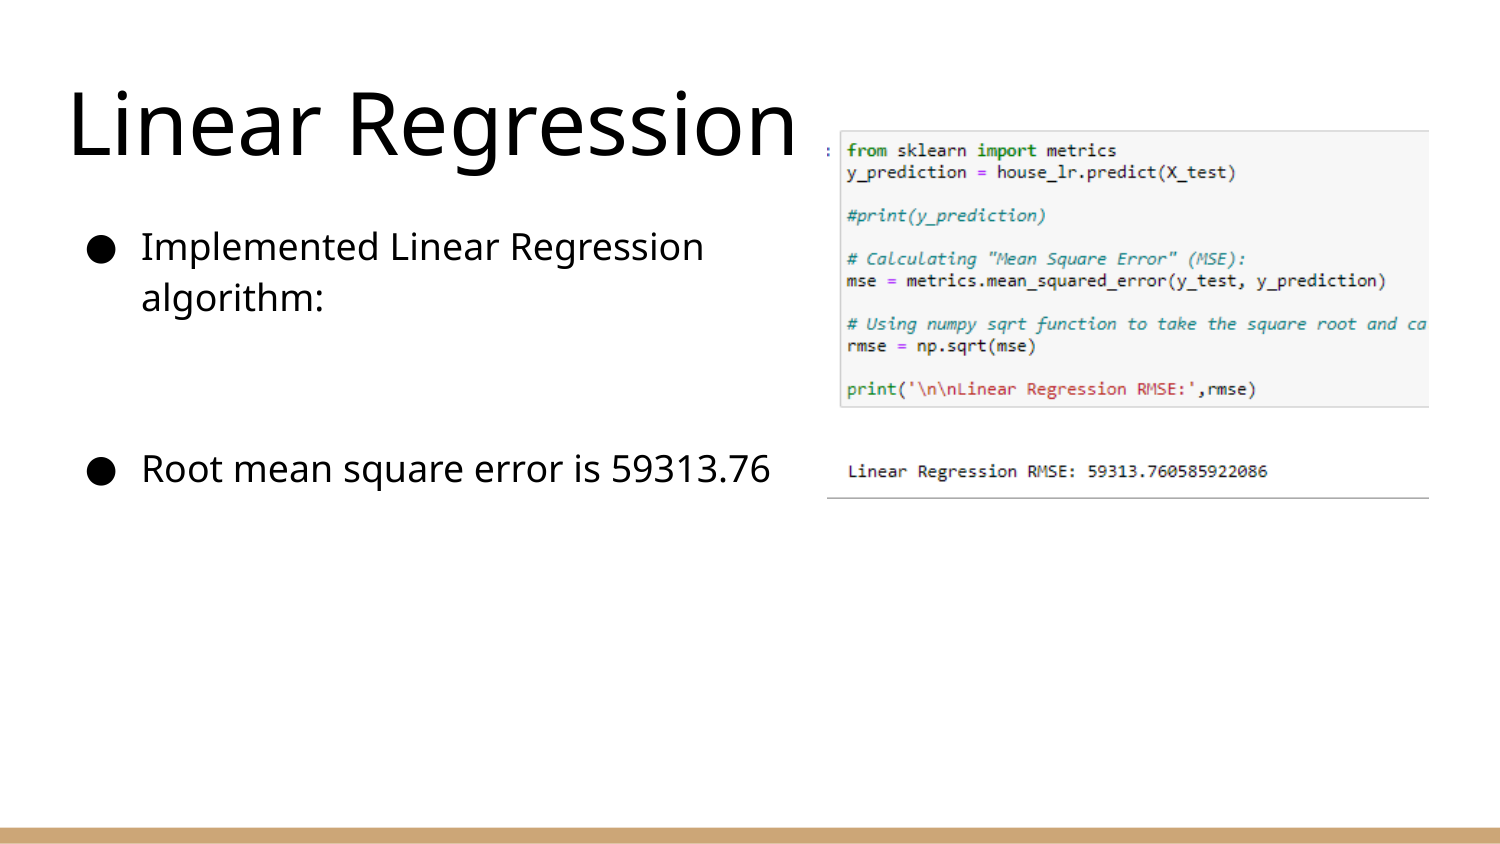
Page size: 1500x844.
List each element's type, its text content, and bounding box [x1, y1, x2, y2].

picture [826, 115, 1430, 499]
title Linear Regression [51, 51, 1449, 189]
list Implemented Linear Regression algorithm: Root mean square error is 59313.76 [51, 200, 849, 752]
